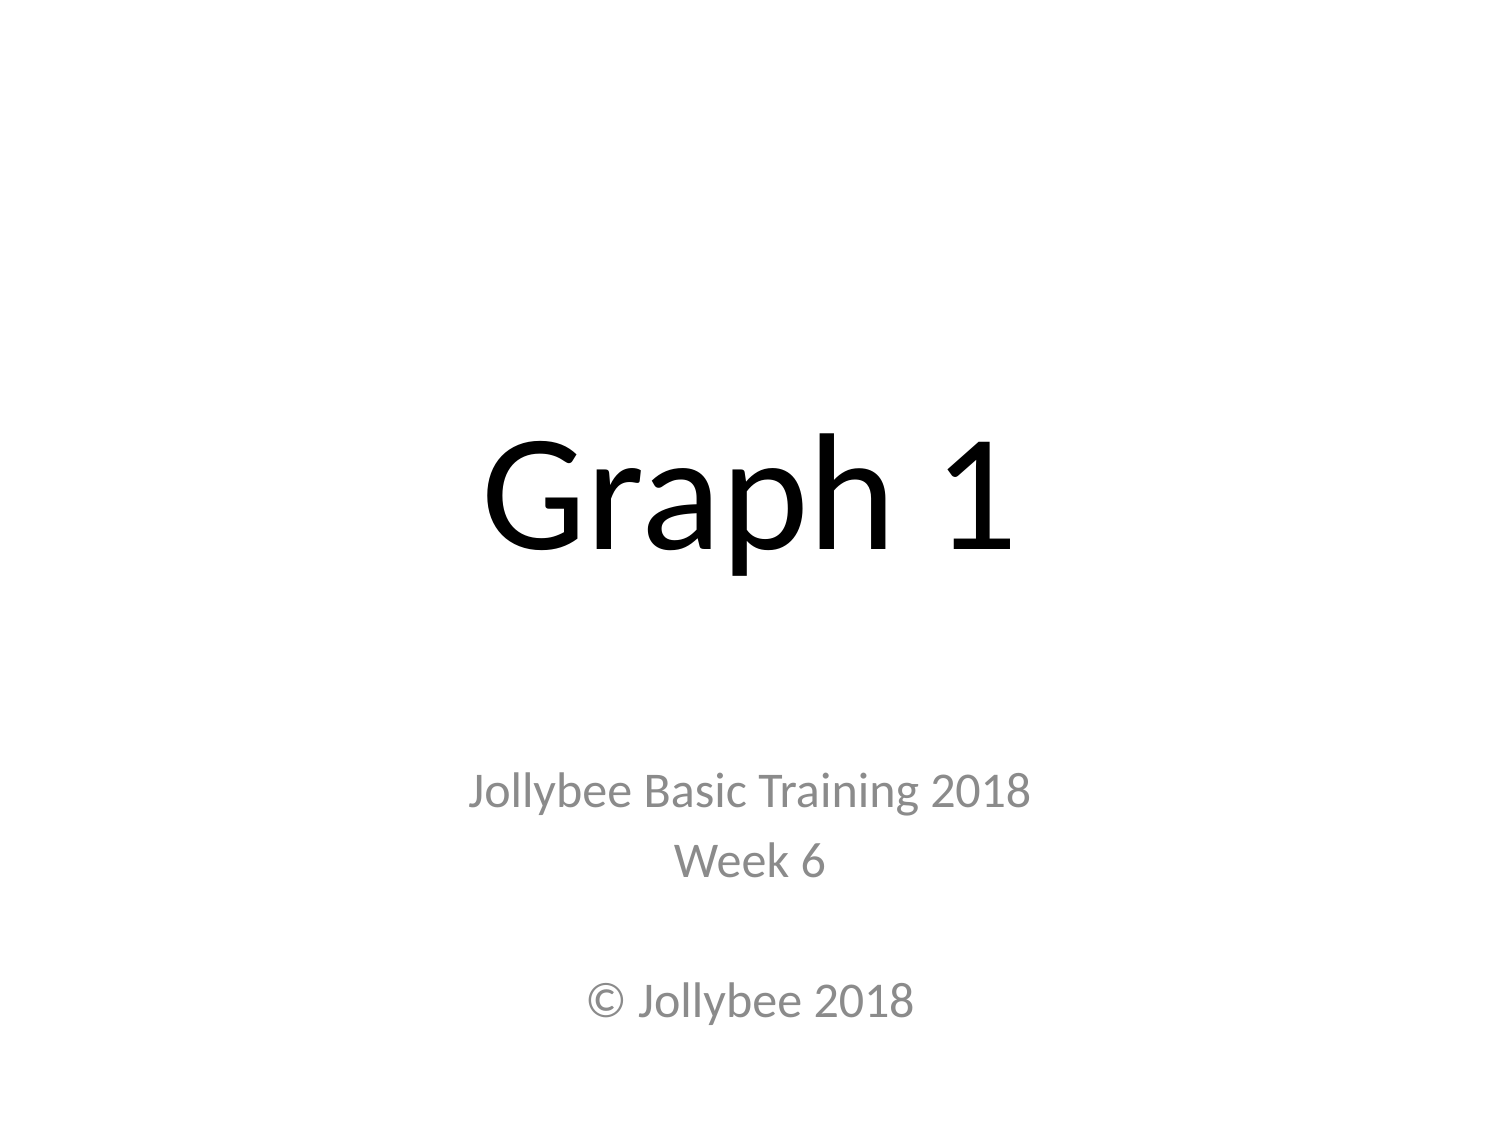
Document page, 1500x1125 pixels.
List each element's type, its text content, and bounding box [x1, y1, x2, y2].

title Graph 1 [112, 362, 1388, 604]
subtitle Jollybee Basic Training 2018 Week 6 © Jollybee 2018 [225, 750, 1275, 1038]
